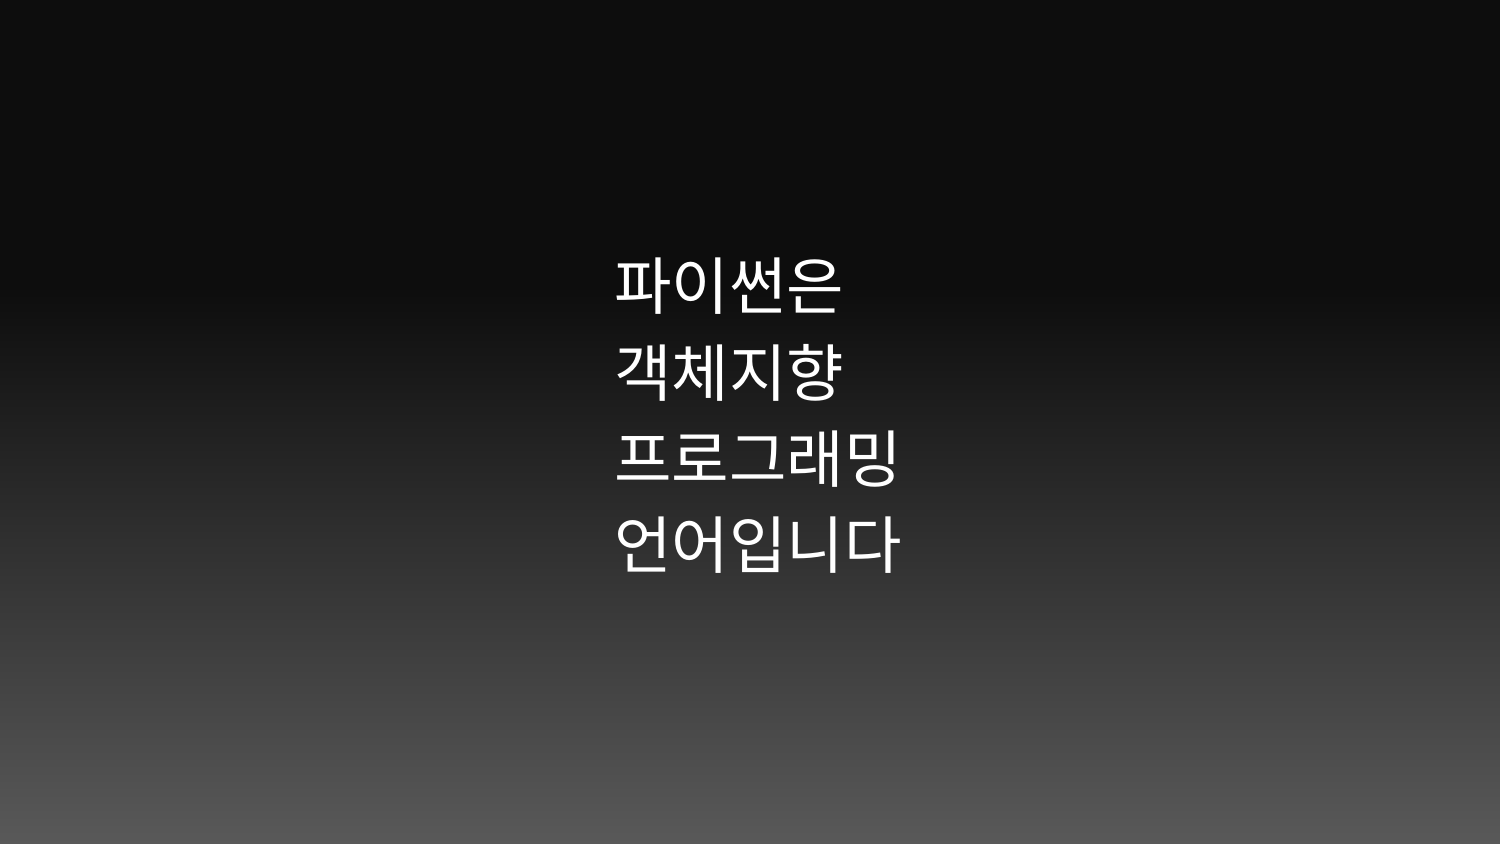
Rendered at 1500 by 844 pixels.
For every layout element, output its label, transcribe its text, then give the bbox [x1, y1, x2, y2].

text_box 파이썬은 객체지향 프로그래밍 언어입니다 [599, 221, 921, 591]
